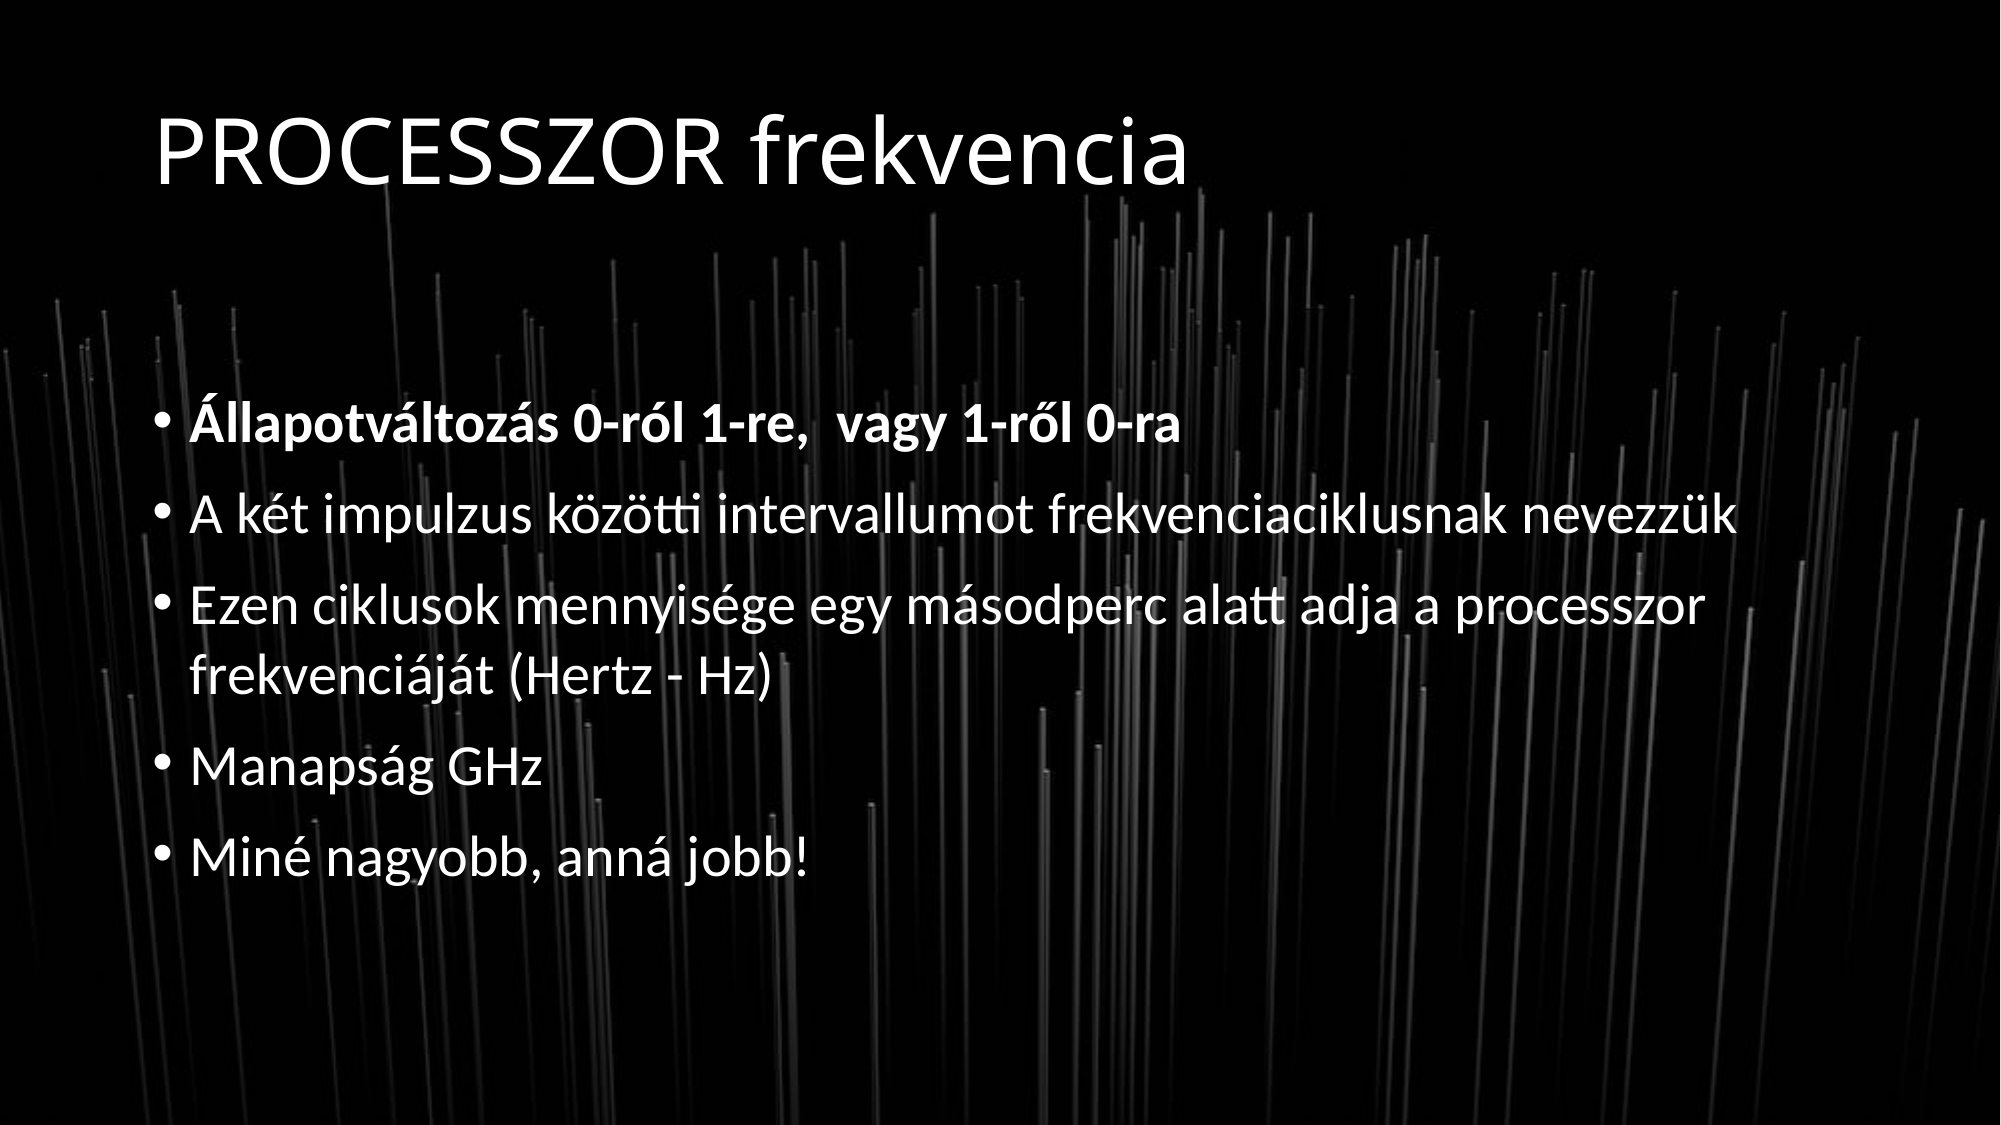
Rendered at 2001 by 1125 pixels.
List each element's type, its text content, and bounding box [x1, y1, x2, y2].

picture [0, 0, 2001, 1125]
title PROCESSZOR frekvencia [137, 46, 1863, 264]
list Állapotváltozás 0-ról 1-re, vagy 1-ről 0-ra A két impulzus közötti intervallumot frekvenciaciklusnak nevezzük Ezen ciklusok mennyisége egy másodperc alatt adja a processzor frekvenciáját (Hertz - Hz) Manapság GHz Miné nagyobb, anná jobb! [137, 376, 1863, 986]
